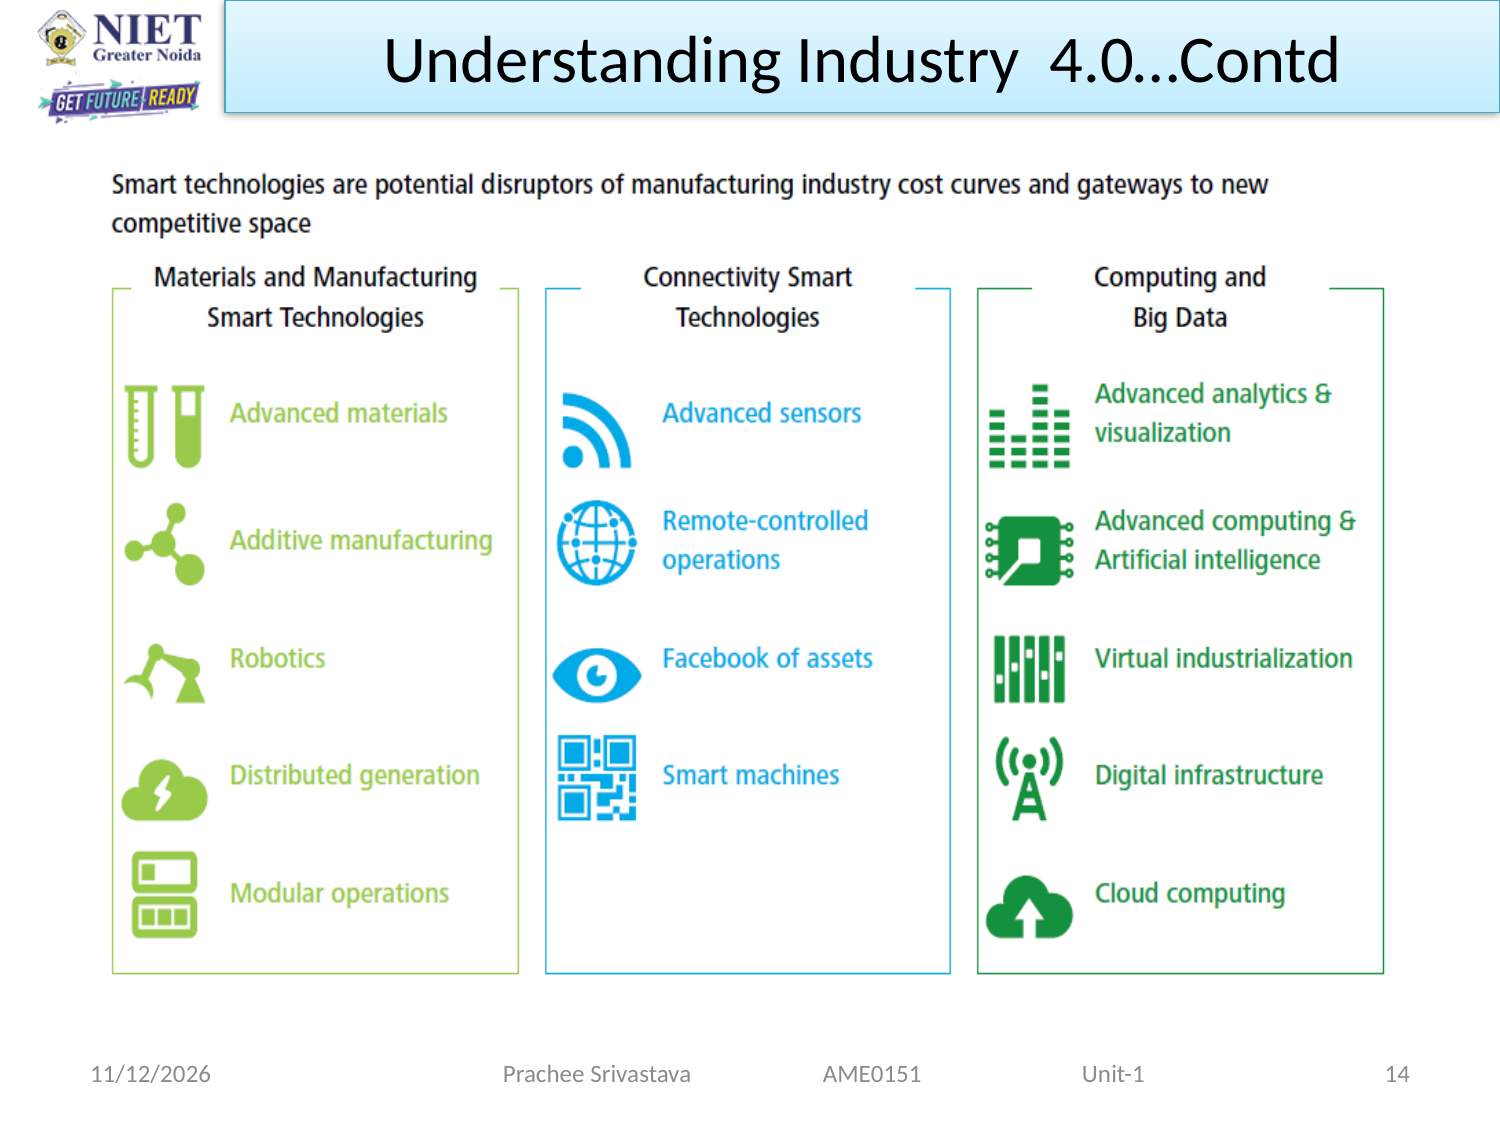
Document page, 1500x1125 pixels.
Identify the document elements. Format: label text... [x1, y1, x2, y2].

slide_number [75, 1042, 412, 1103]
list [74, 149, 1438, 1001]
text_box Understanding Industry 4.0…Contd [238, 0, 1500, 113]
picture [0, 0, 238, 135]
slide_number 14 [1074, 1042, 1425, 1103]
footer Prachee Srivastava AME0151 Unit-1 [412, 1042, 1074, 1103]
